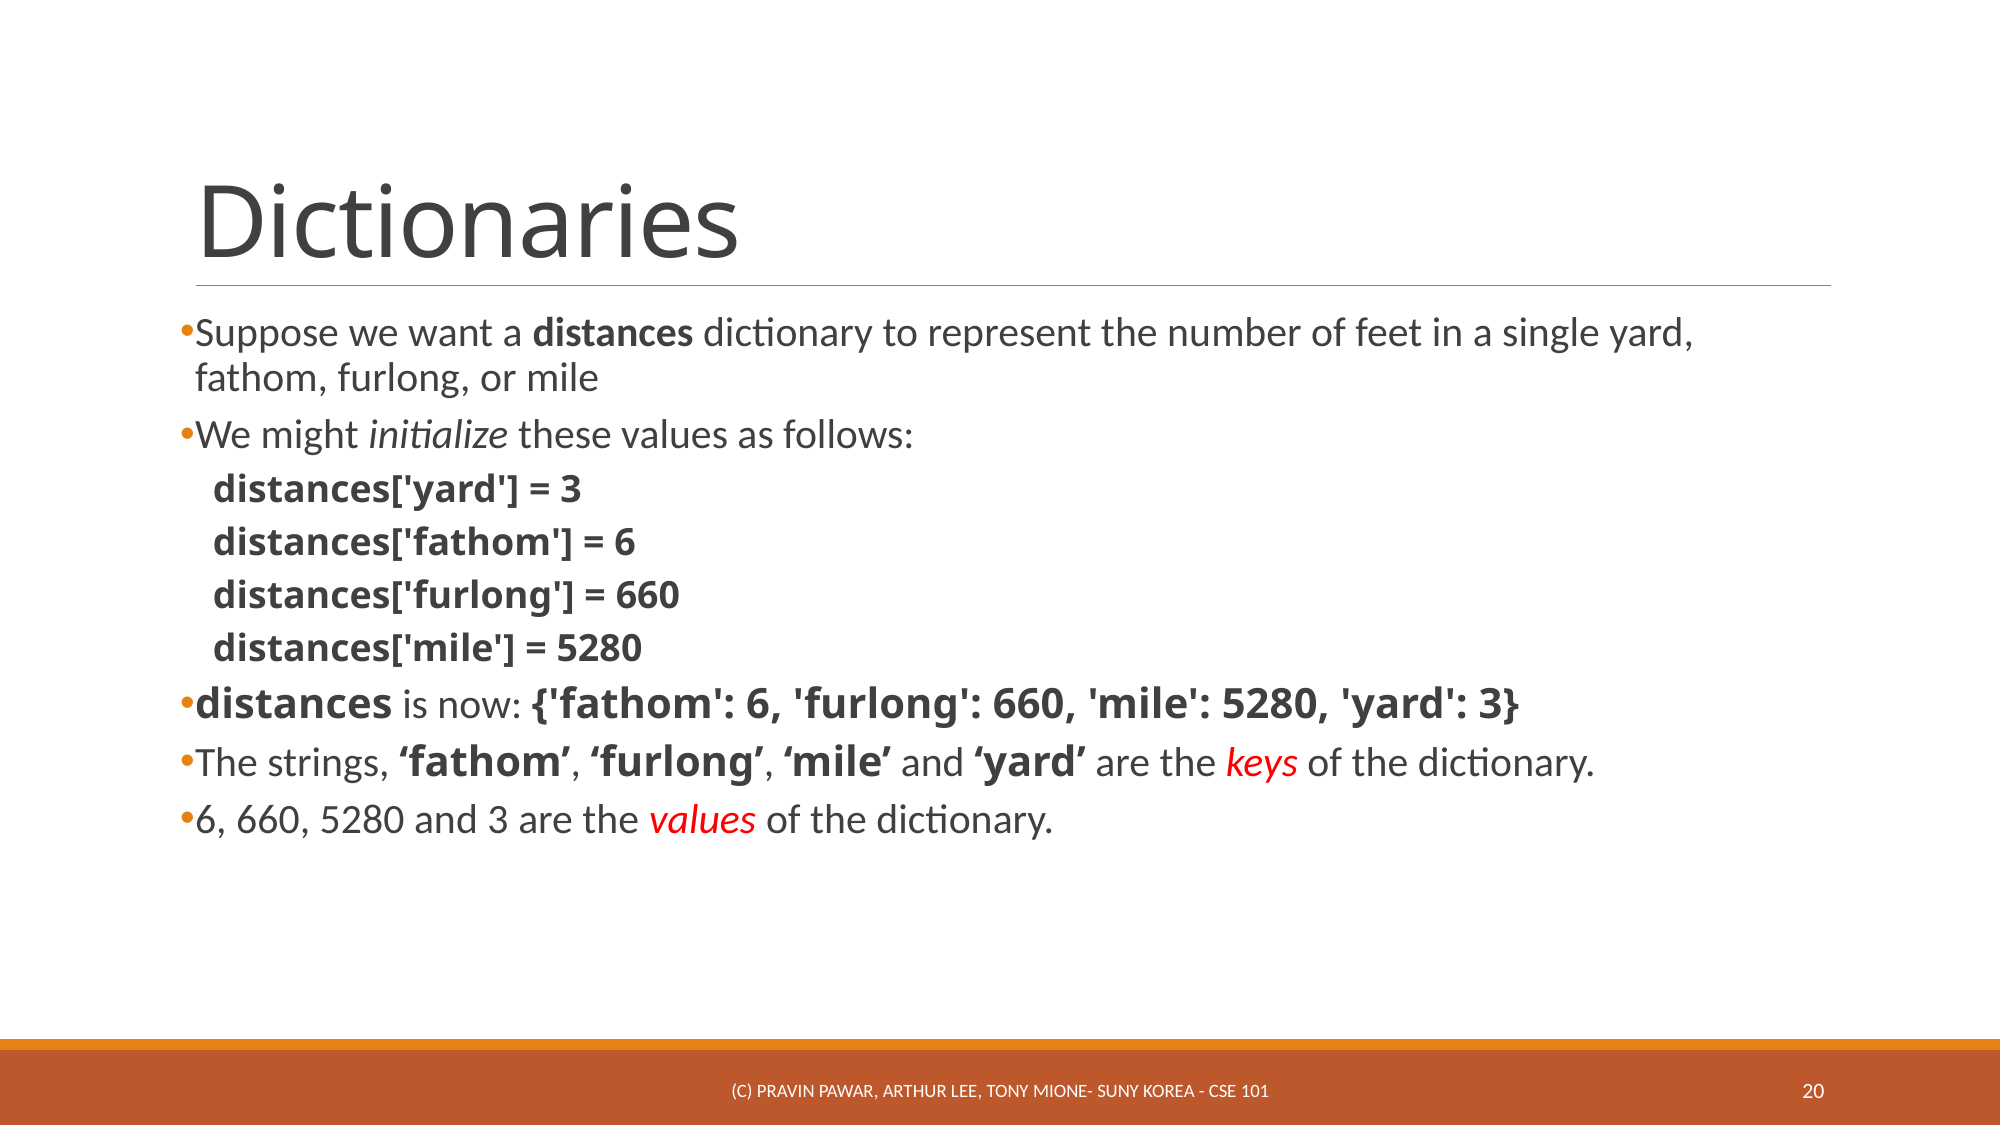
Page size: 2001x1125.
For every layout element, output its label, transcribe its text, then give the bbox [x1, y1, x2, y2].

title Dictionaries [180, 47, 1830, 285]
list Suppose we want a distances dictionary to represent the number of feet in a single yard, fathom, furlong, or mile We might initialize these values as follows: distances['yard'] = 3 distances['fathom'] = 6 distances['furlong'] = 660 distances['mile'] = 5280 distances is now: {'fathom': 6, 'furlong': 660, 'mile': 5280, 'yard': 3} The strings, ‘fathom’, ‘furlong’, ‘mile’ and ‘yard’ are the keys of the dictionary. 6, 660, 5280 and 3 are the values of the dictionary. [180, 302, 1830, 963]
footer (c) Pravin Pawar, Arthur Lee, Tony Mione- SUNY Korea - CSE 101 [604, 1059, 1396, 1120]
slide_number 20 [1624, 1059, 1840, 1120]
